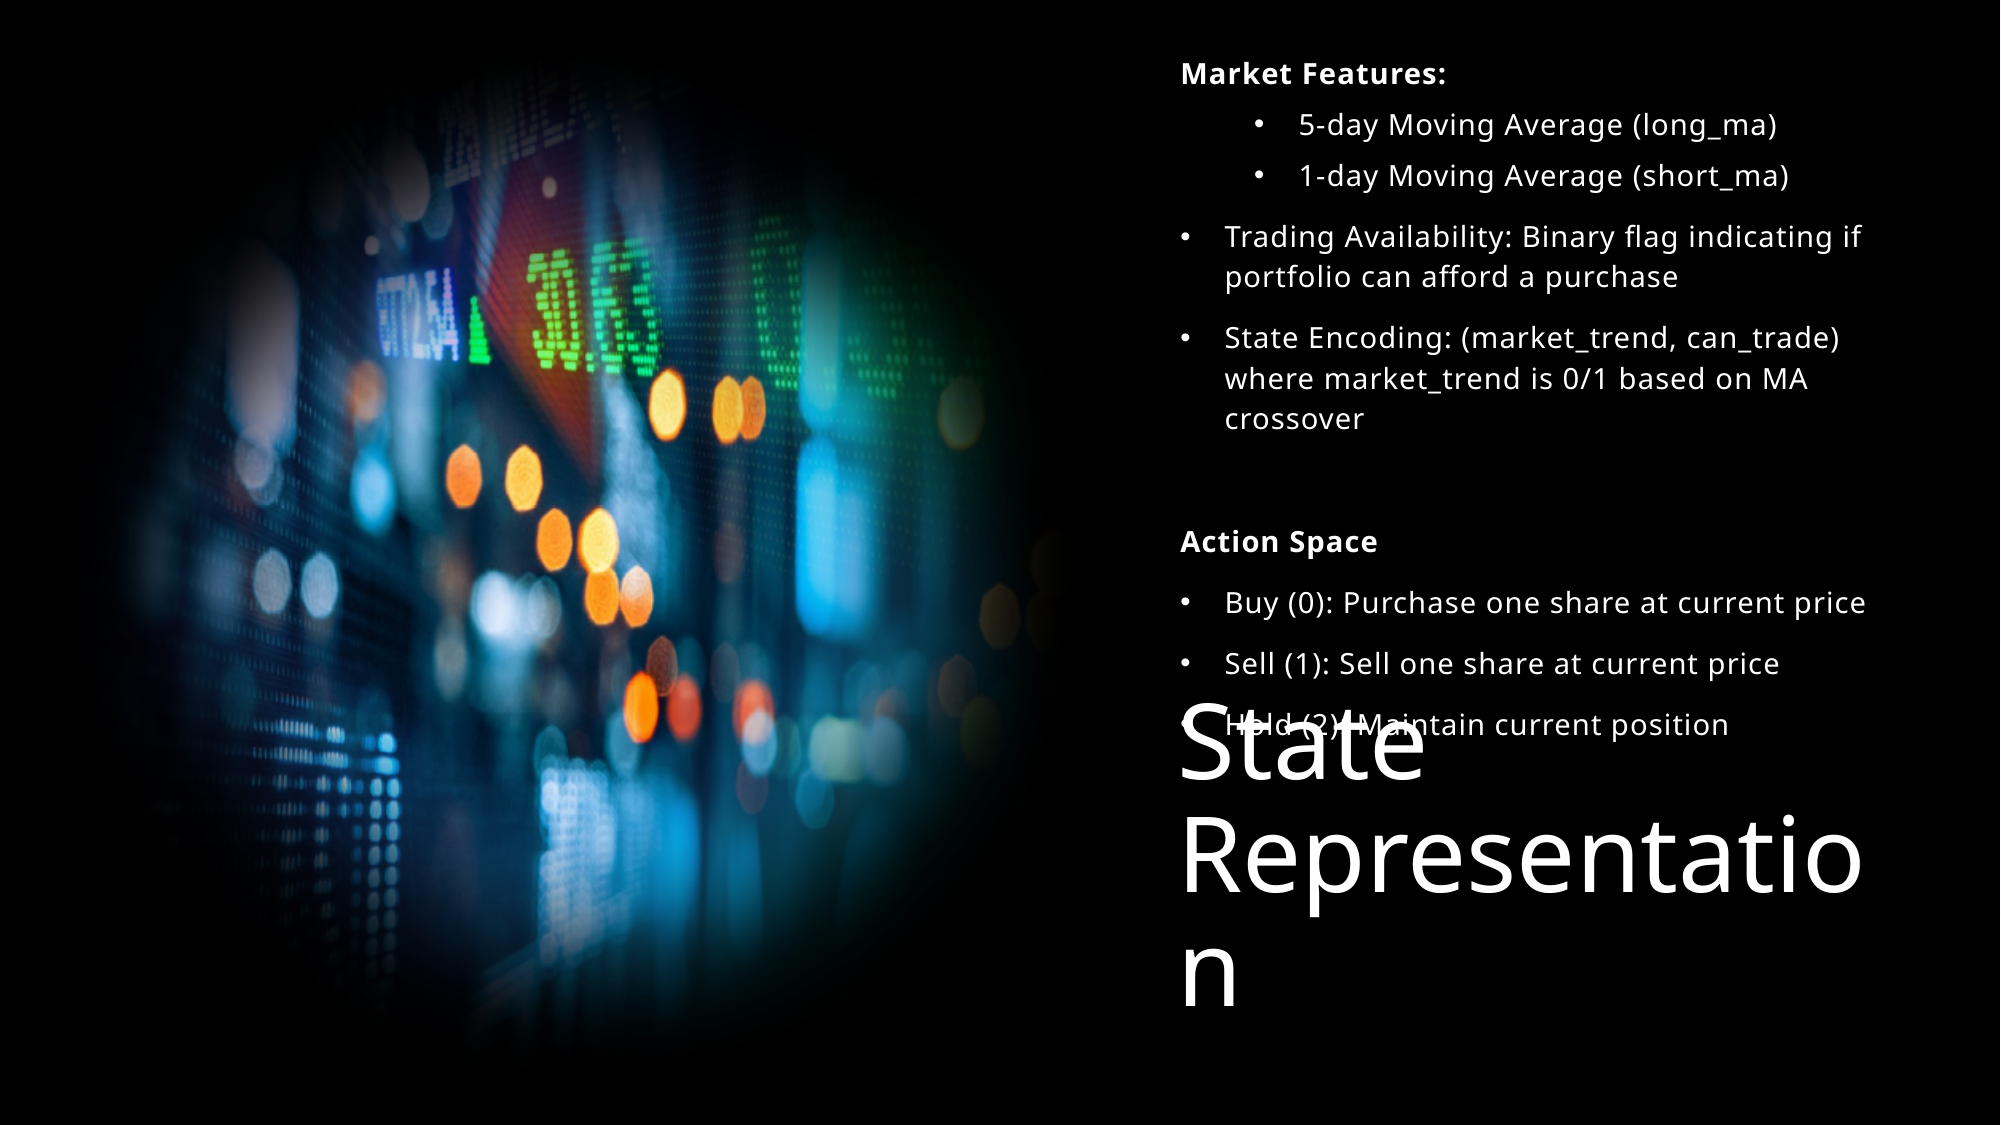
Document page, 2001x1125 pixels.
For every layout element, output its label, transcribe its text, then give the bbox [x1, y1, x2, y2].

text_box [1125, 0, 2000, 1125]
list Market Features: 5-day Moving Average (long_ma) 1-day Moving Average (short_ma) Trading Availability: Binary flag indicating if portfolio can afford a purchase State Encoding: (market_trend, can_trade) where market_trend is 0/1 based on MA crossover Action Space Buy (0): Purchase one share at current price Sell (1): Sell one share at current price Hold (2): Maintain current position [1165, 42, 1948, 761]
picture [0, 0, 1125, 1125]
title State Representation [1162, 677, 1910, 1037]
